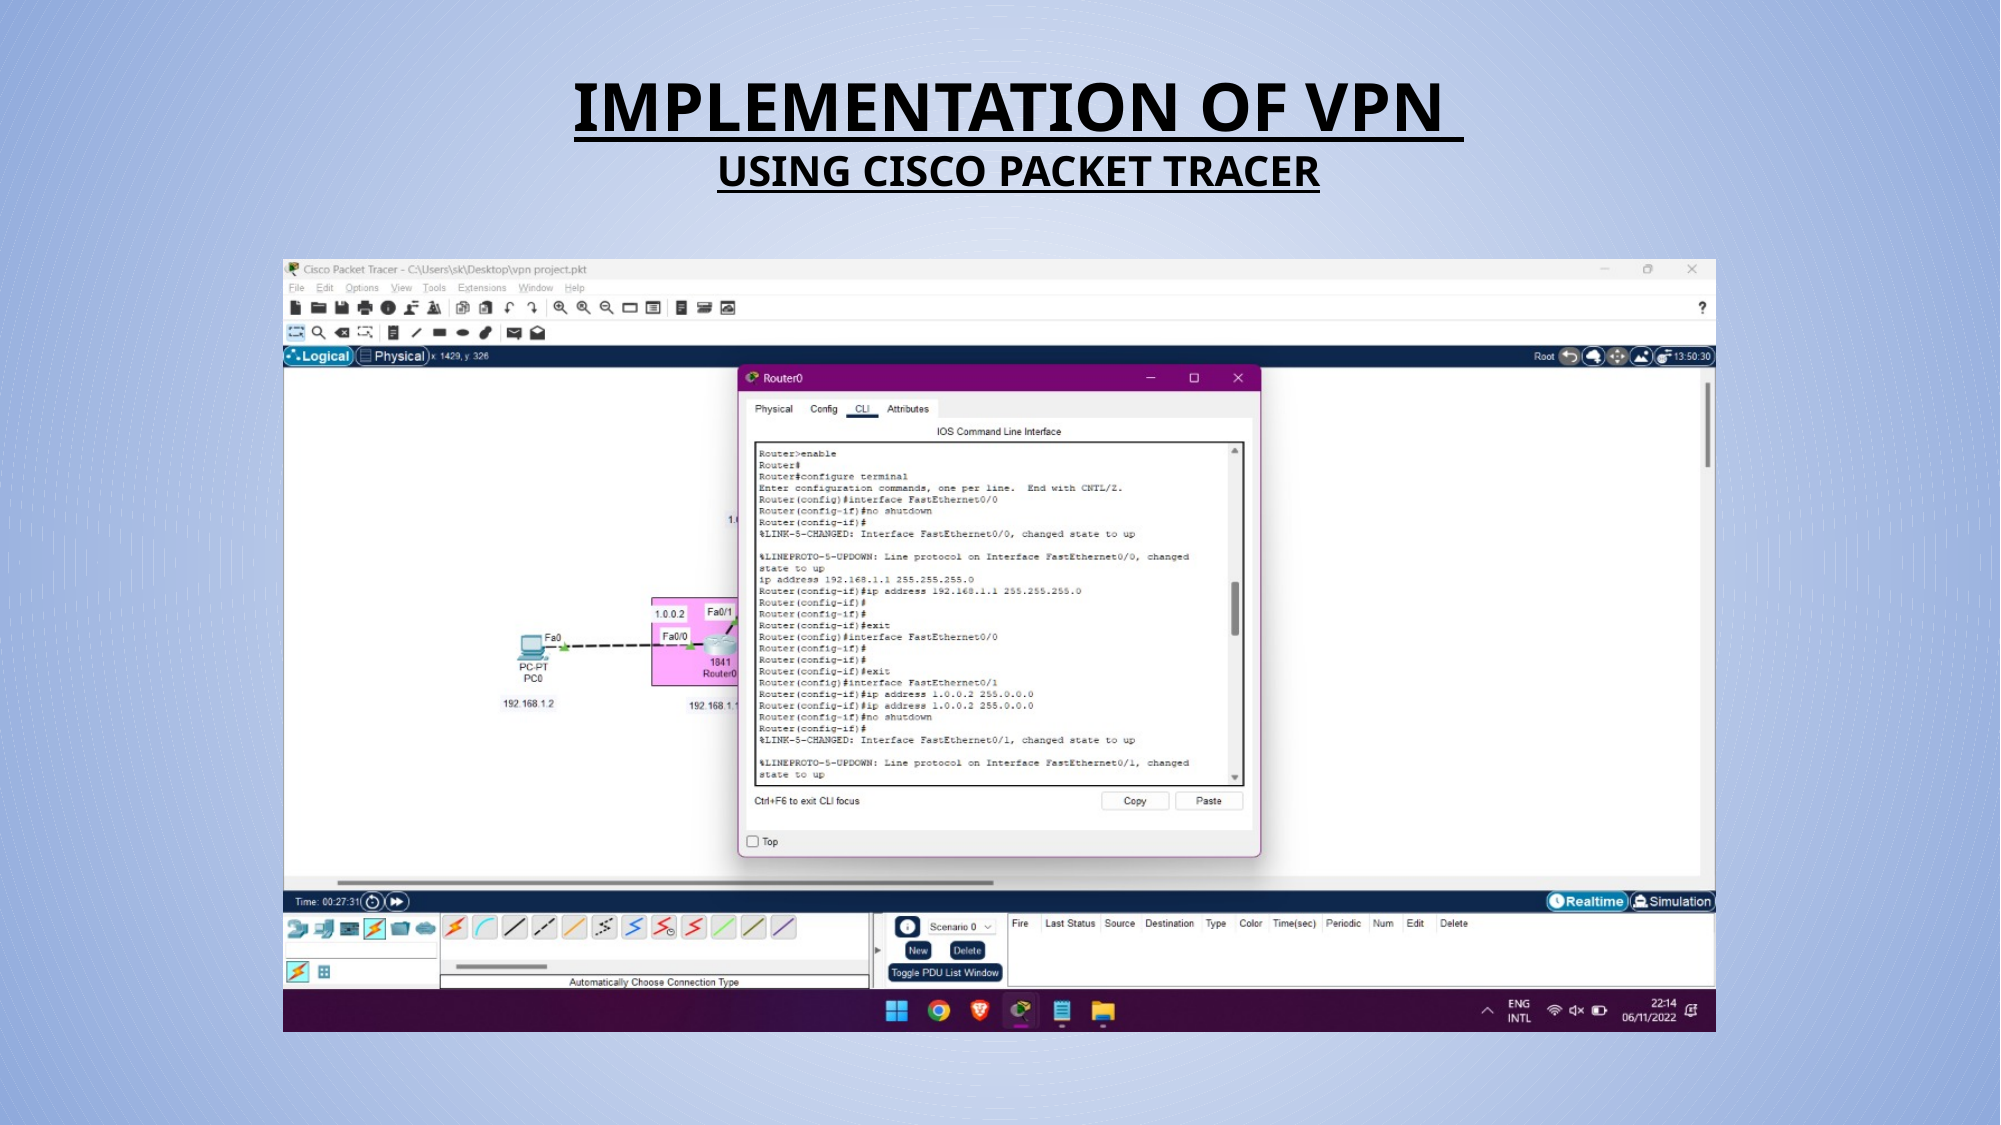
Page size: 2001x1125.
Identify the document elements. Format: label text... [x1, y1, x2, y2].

picture [283, 259, 1716, 1032]
title IMPLEMENTATION OF VPN USING CISCO PACKET TRACER [53, 0, 1984, 260]
